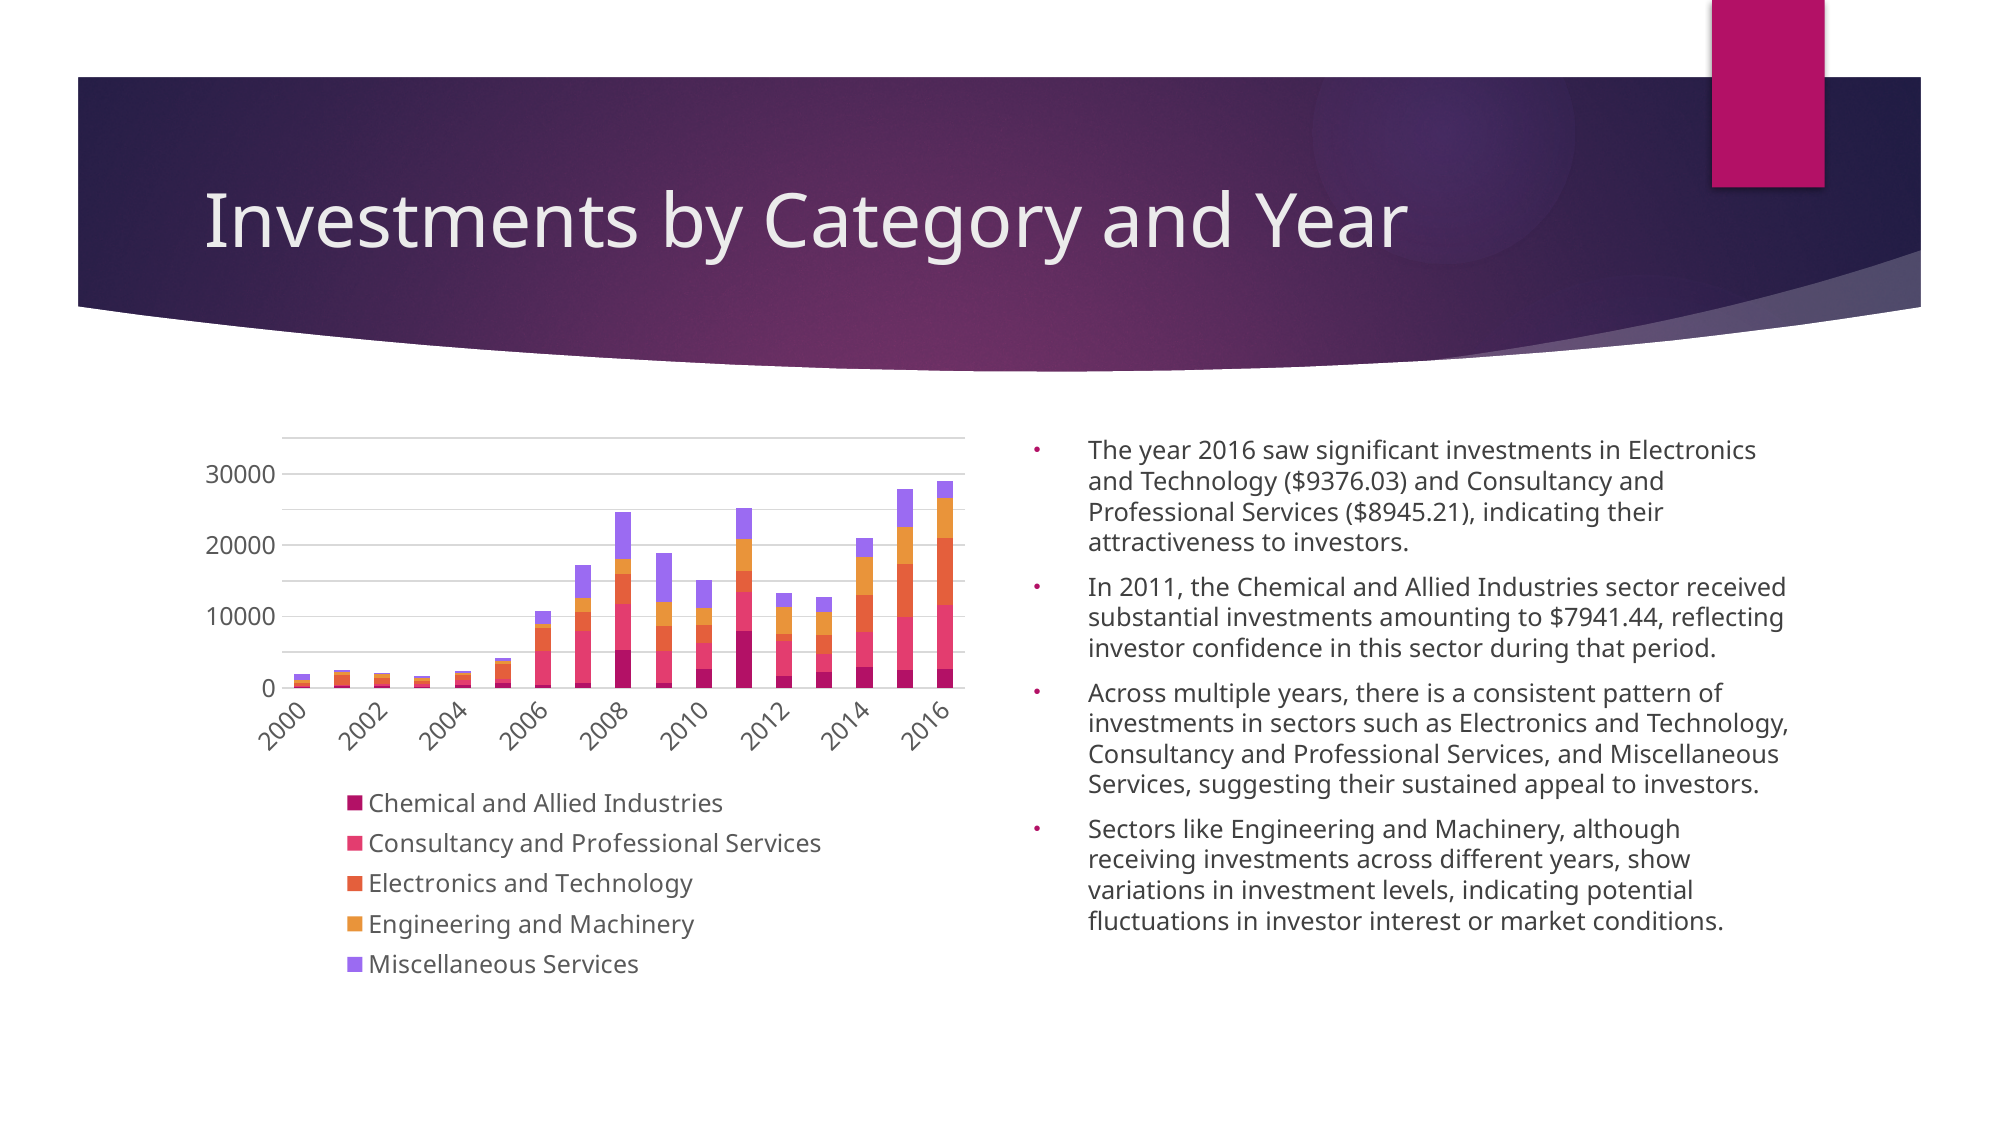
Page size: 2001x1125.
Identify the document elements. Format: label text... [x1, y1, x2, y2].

title Investments by Category and Year [189, 159, 1627, 276]
chart [189, 426, 982, 988]
list The year 2016 saw significant investments in Electronics and Technology ($9376.03) and Consultancy and Professional Services ($8945.21), indicating their attractiveness to investors. In 2011, the Chemical and Allied Industries sector received substantial investments amounting to $7941.44, reflecting investor confidence in this sector during that period. Across multiple years, there is a consistent pattern of investments in sectors such as Electronics and Technology, Consultancy and Professional Services, and Miscellaneous Services, suggesting their sustained appeal to investors. Sectors like Engineering and Machinery, although receiving investments across different years, show variations in investment levels, indicating potential fluctuations in investor interest or market conditions. [1018, 427, 1810, 988]
